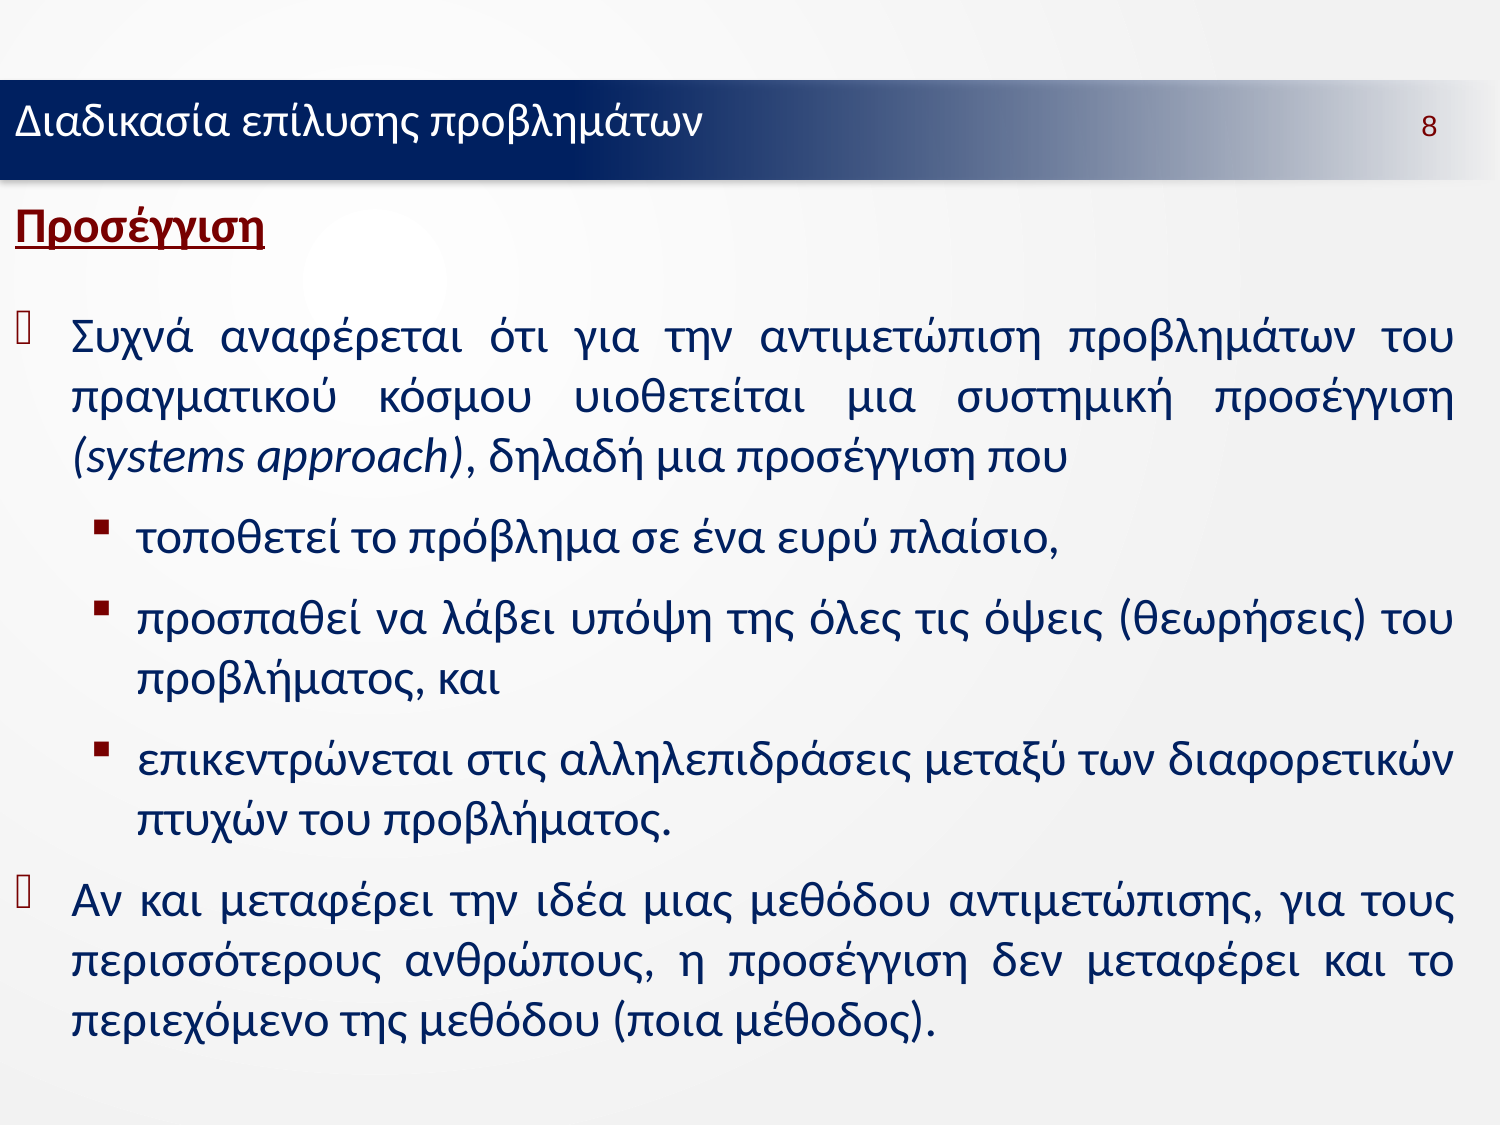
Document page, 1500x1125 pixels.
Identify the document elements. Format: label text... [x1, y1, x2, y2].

list Προσέγγιση Συχνά αναφέρεται ότι για την αντιμετώπιση προβλημάτων του πραγματικού κόσμου υιοθετείται μια συστημική προσέγγιση (systems approach), δηλαδή μια προσέγγιση που τοποθετεί το πρόβλημα σε ένα ευρύ πλαίσιο, προσπαθεί να λάβει υπόψη της όλες τις όψεις (θεωρήσεις) του προβλήματος, και επικεντρώνεται στις αλληλεπιδράσεις μεταξύ των διαφορετικών πτυχών του προβλήματος. Αν και μεταφέρει την ιδέα μιας μεθόδου αντιμετώπισης, για τους περισσότερους ανθρώπους, η προσέγγιση δεν μεταφέρει και το περιεχόμενο της μεθόδου (ποια μέθοδος). [0, 184, 1471, 1125]
slide_number 8 [1388, 100, 1471, 163]
list Διαδικασία επίλυσης προβλημάτων [0, 80, 1318, 197]
